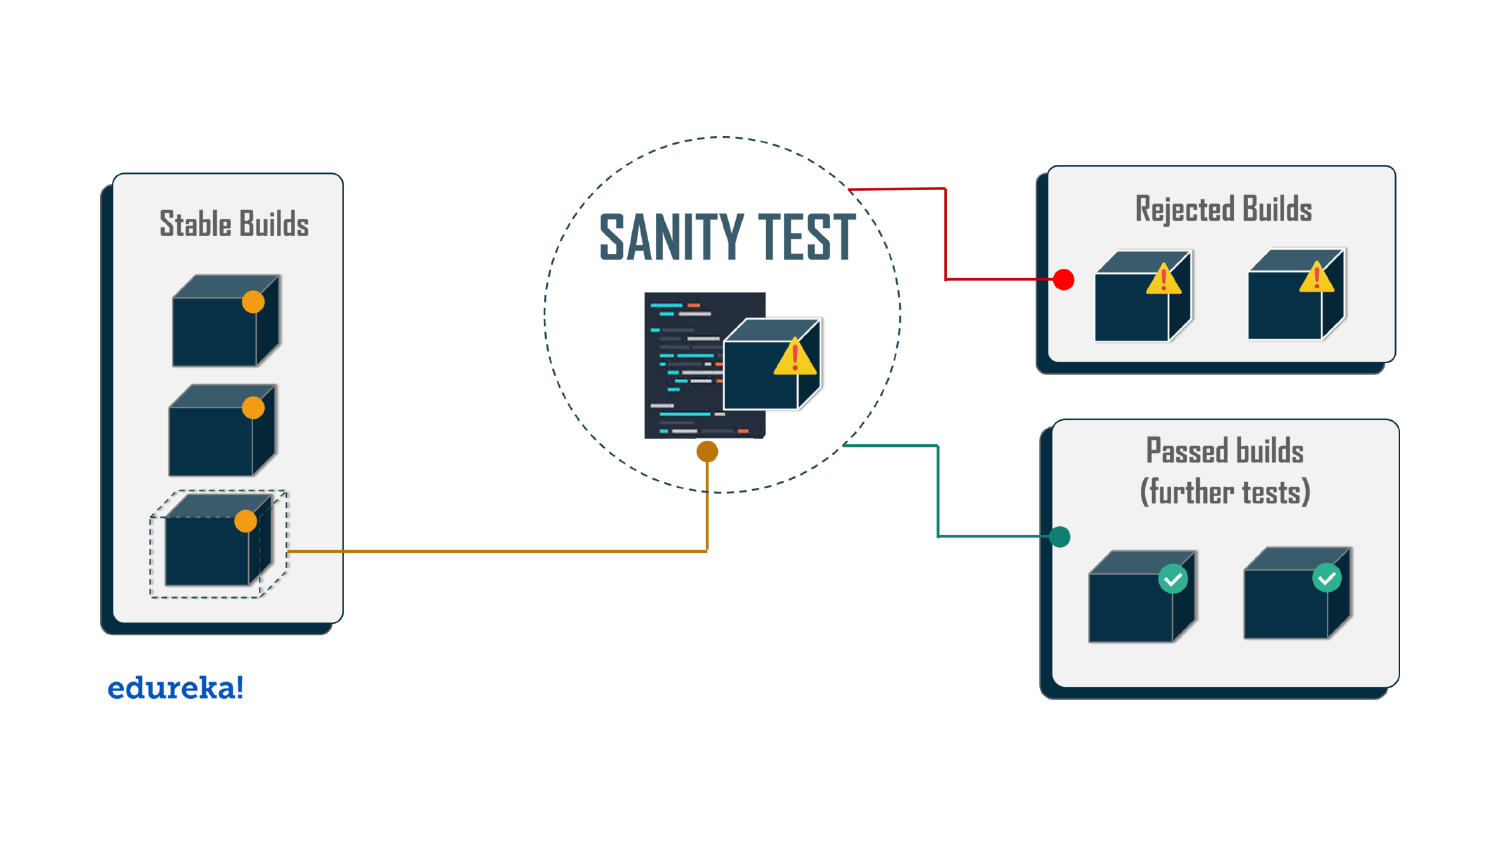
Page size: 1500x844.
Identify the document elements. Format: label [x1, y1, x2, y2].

picture [100, 135, 1400, 708]
